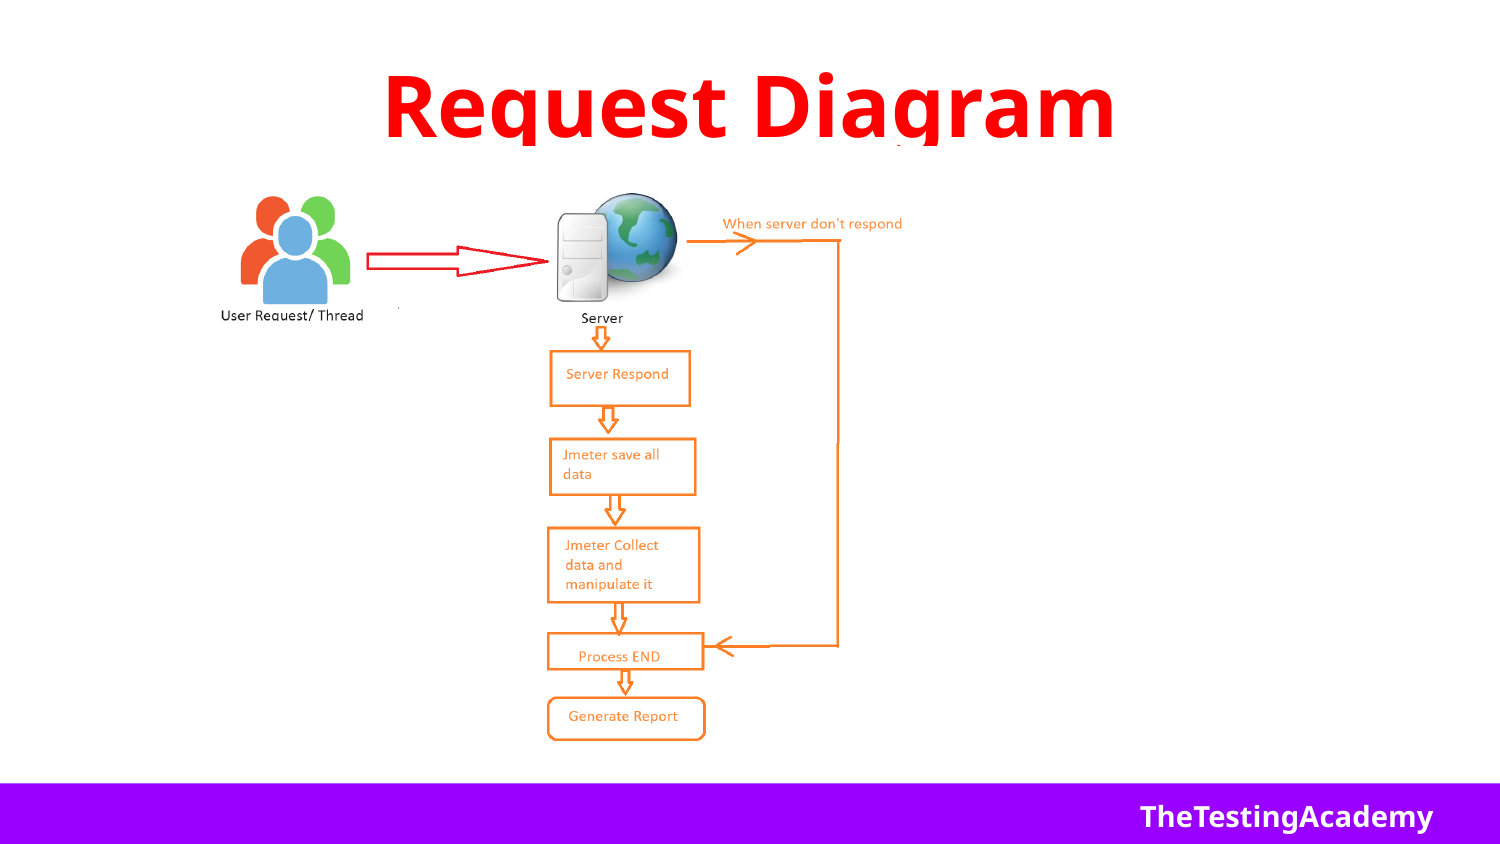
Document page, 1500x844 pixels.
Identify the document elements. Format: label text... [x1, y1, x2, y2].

title Request Diagram [51, 33, 1449, 172]
picture [175, 146, 1243, 767]
